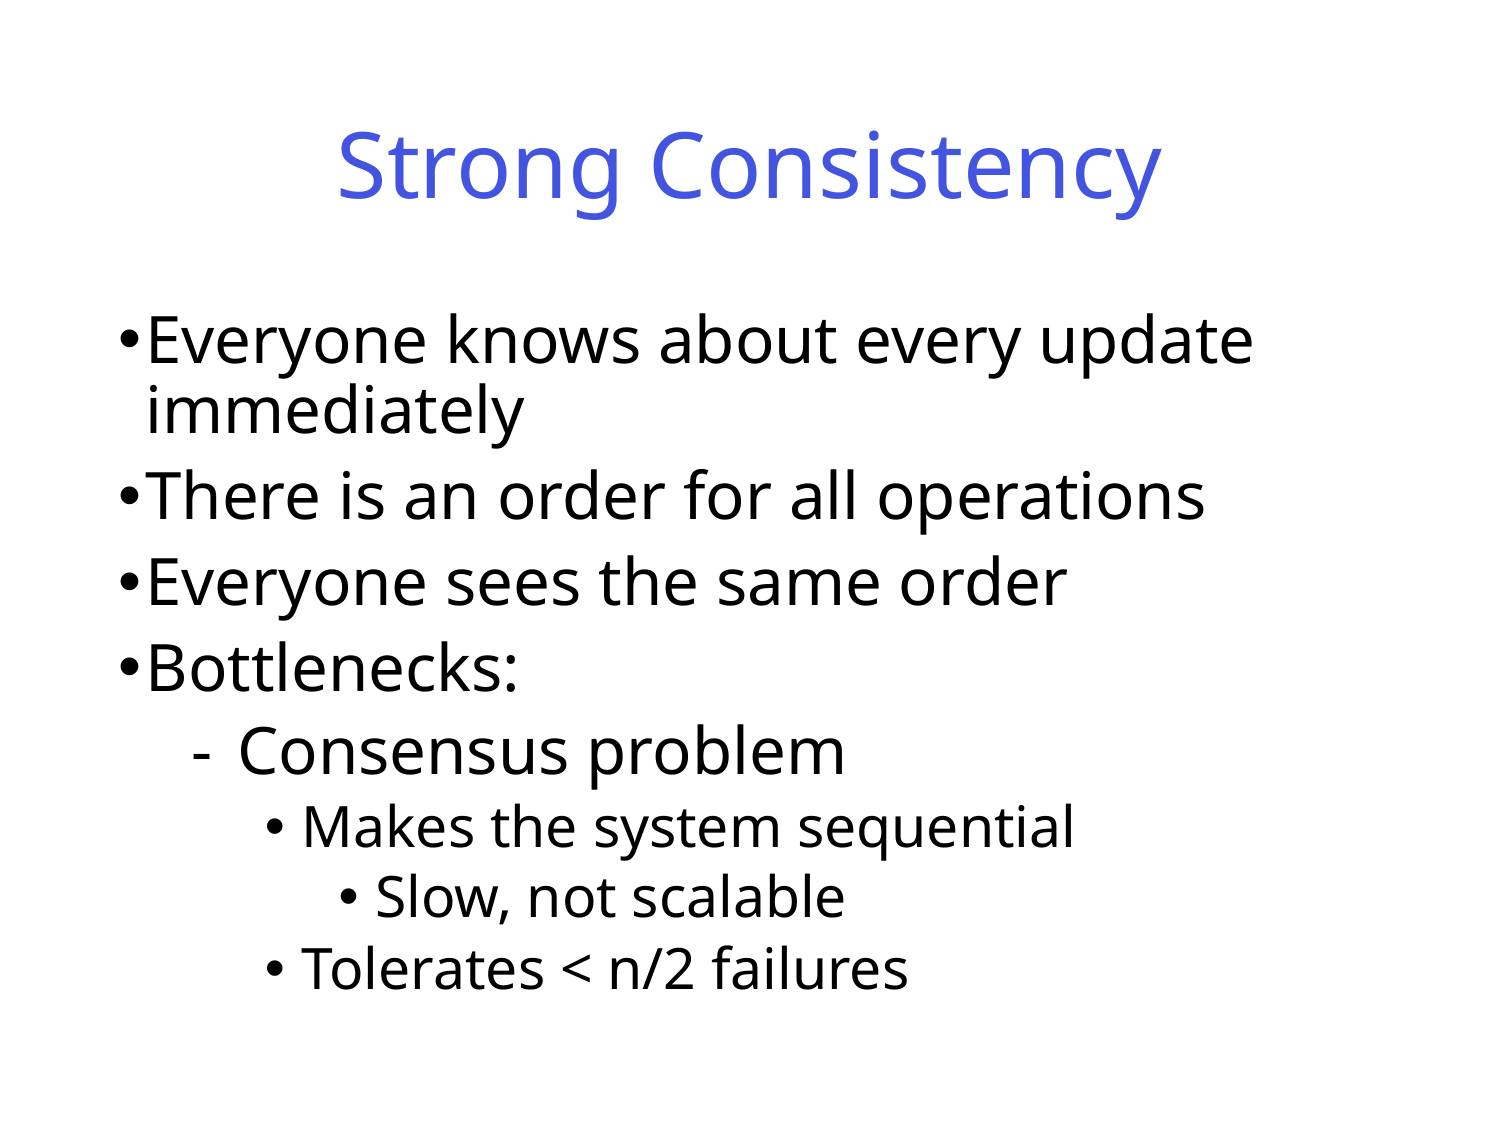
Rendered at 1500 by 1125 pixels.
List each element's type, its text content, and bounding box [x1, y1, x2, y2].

title Strong Consistency [103, 59, 1397, 278]
list Everyone knows about every update immediately There is an order for all operations Everyone sees the same order Bottlenecks: Consensus problem Makes the system sequential Slow, not scalable Tolerates < n/2 failures [103, 299, 1397, 1014]
